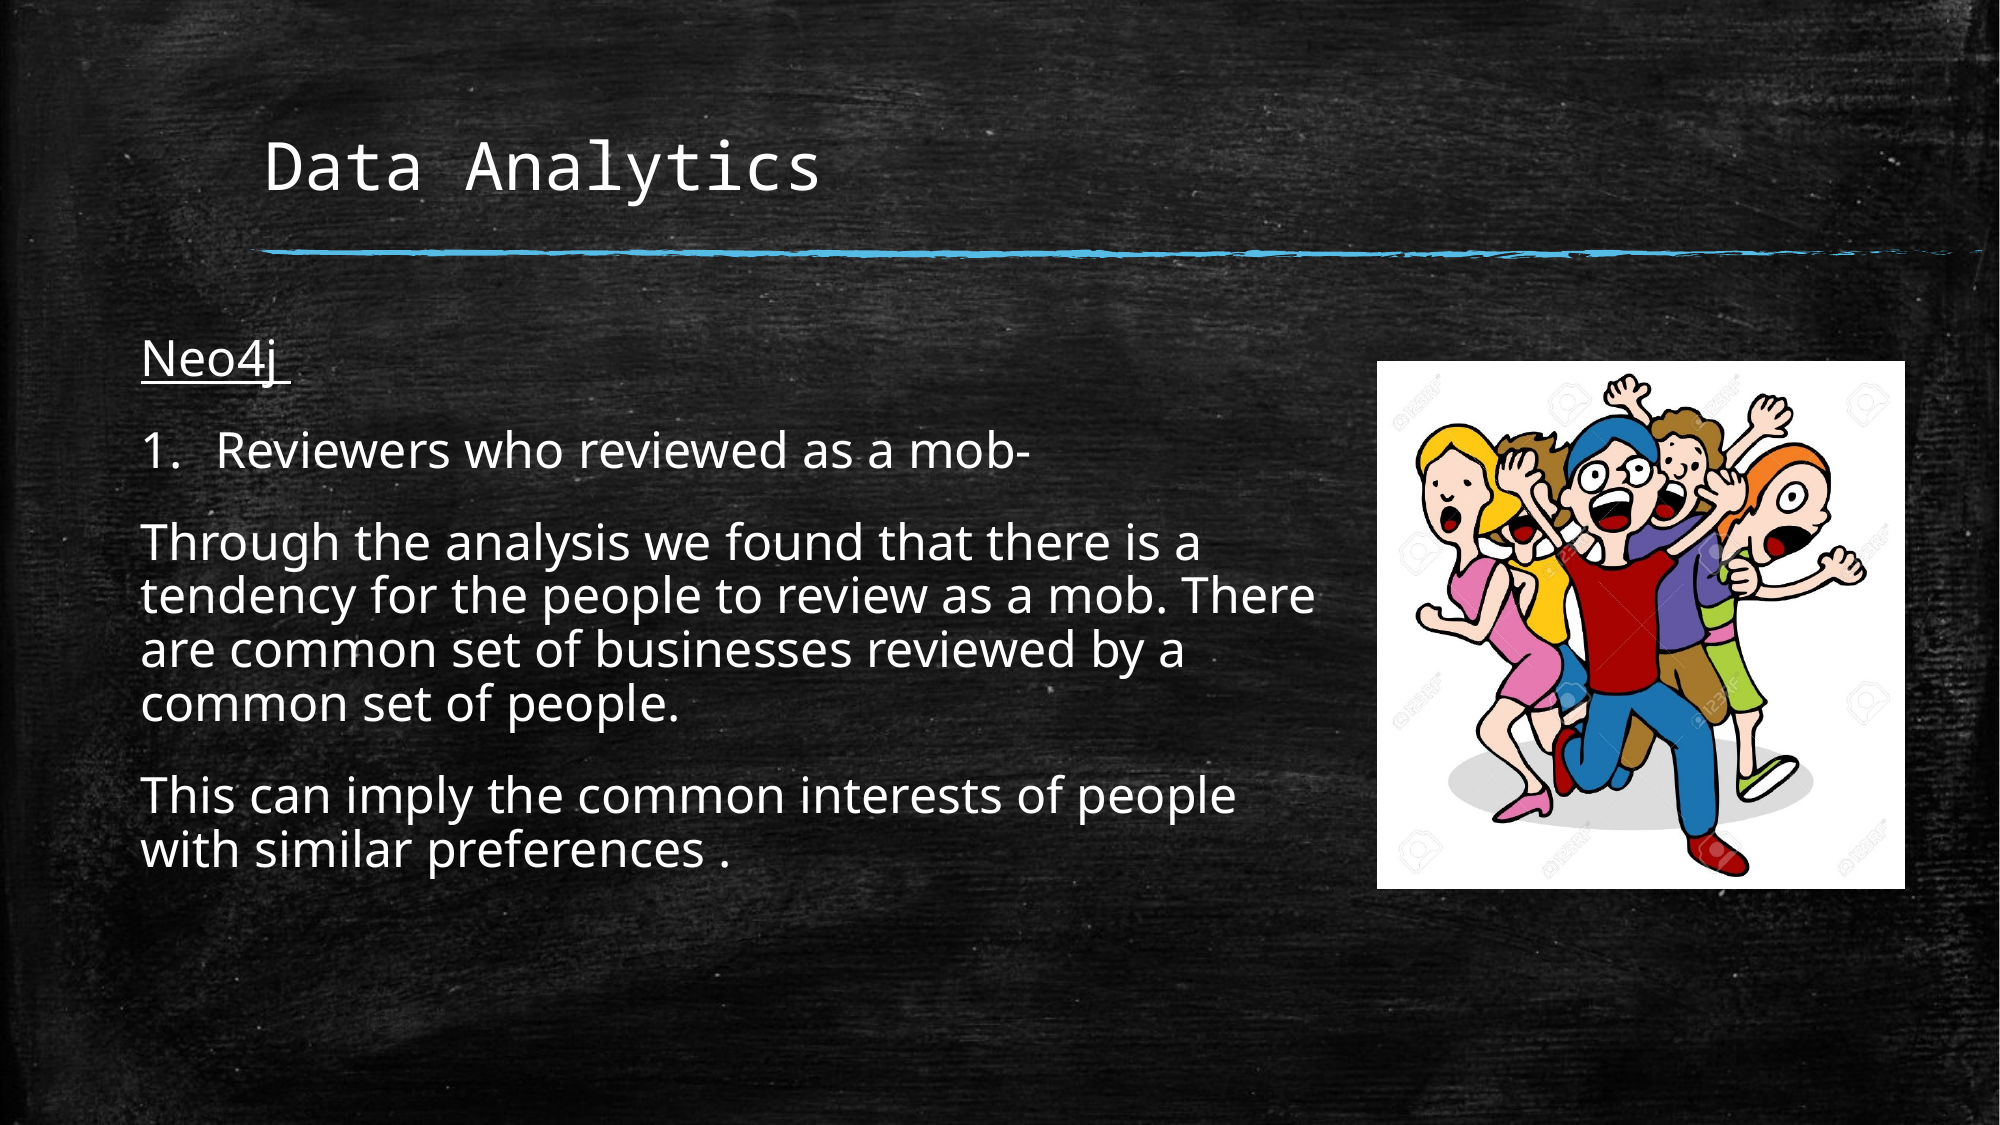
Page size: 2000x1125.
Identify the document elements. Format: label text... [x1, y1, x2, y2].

title Data Analytics [249, 45, 1750, 213]
list Neo4j Reviewers who reviewed as a mob- Through the analysis we found that there is a tendency for the people to review as a mob. There are common set of businesses reviewed by a common set of people. This can imply the common interests of people with similar preferences . [125, 326, 1355, 1013]
picture [1377, 361, 1905, 889]
